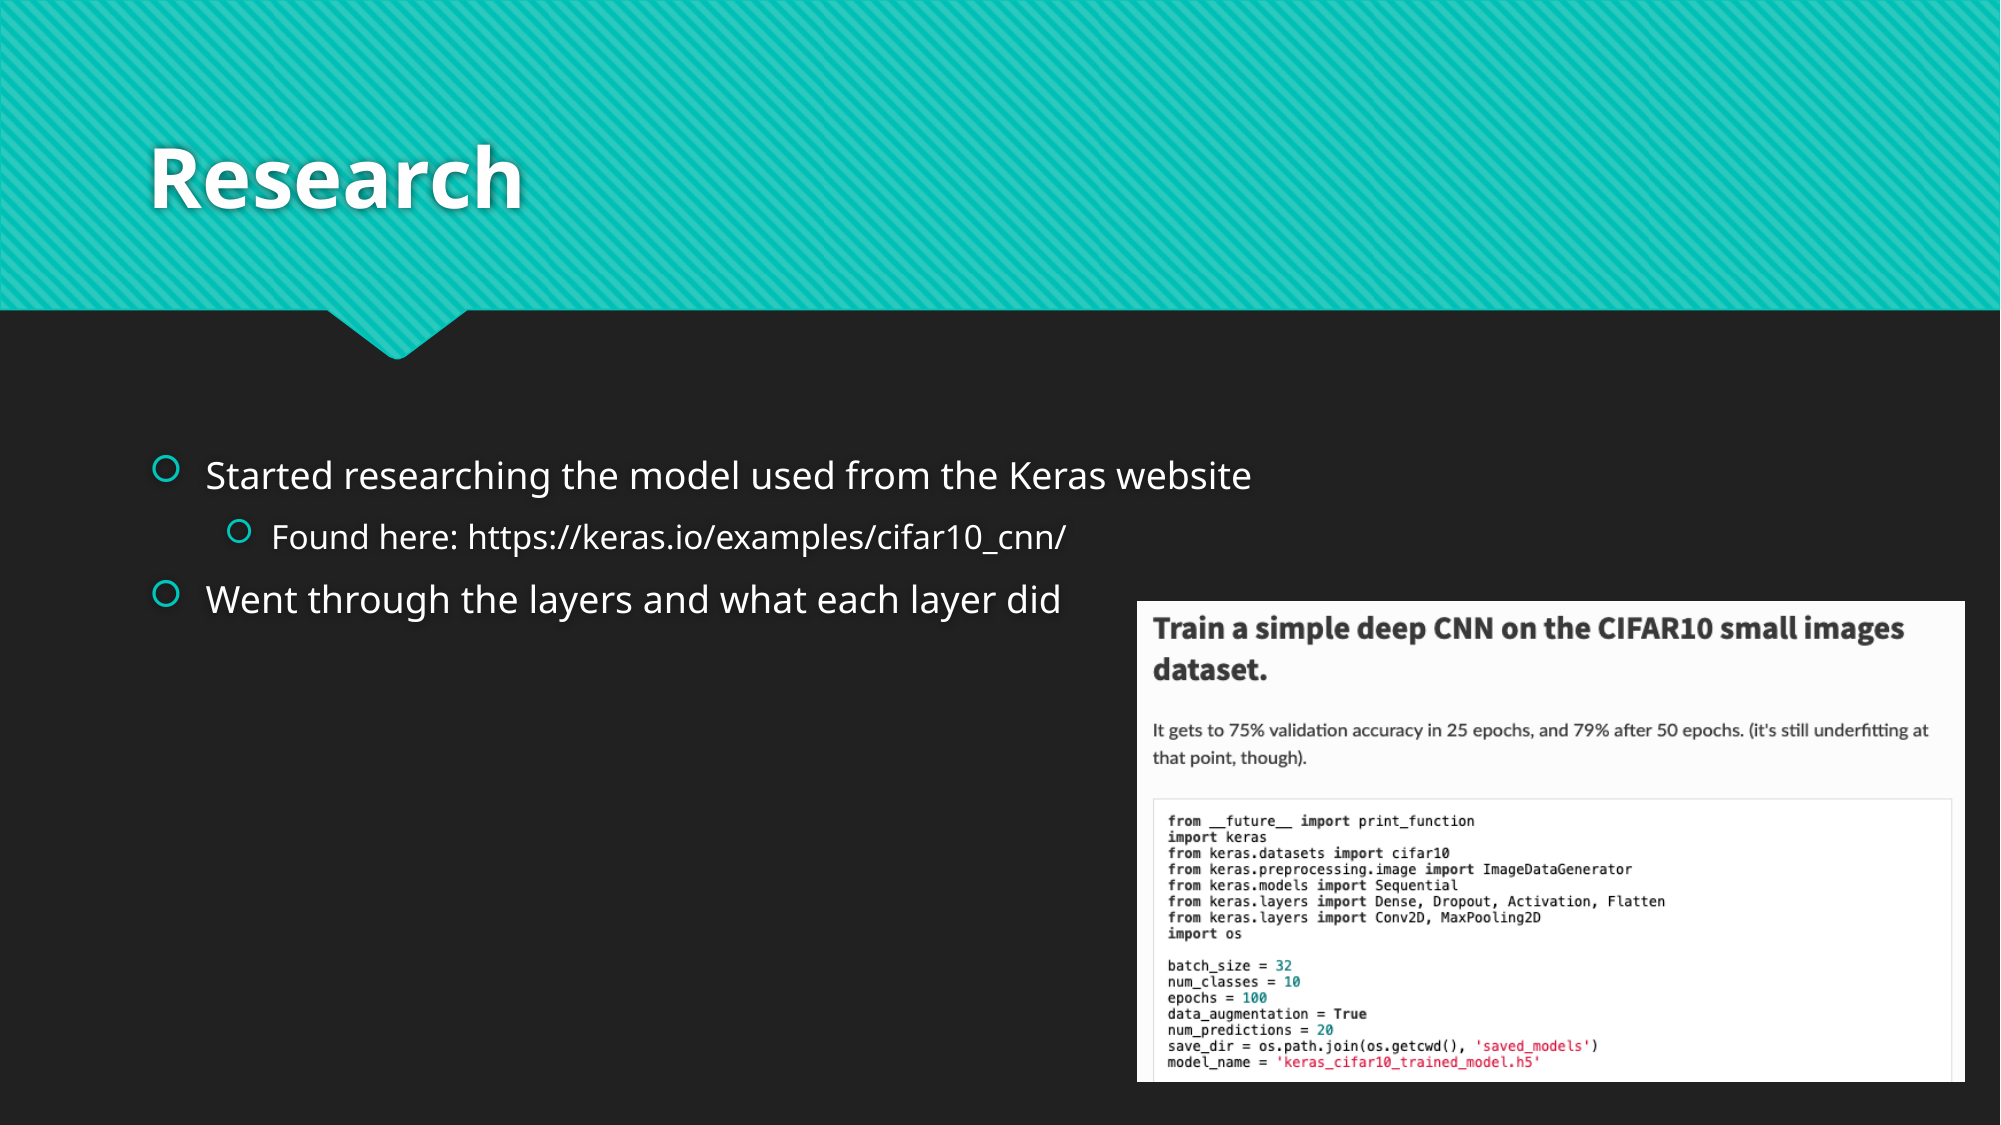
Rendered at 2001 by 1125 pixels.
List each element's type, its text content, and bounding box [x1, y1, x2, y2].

title Research [132, 73, 1868, 233]
list Started researching the model used from the Keras website Found here: ﻿https://keras.io/examples/cifar10_cnn/ Went through the layers and what each layer did [134, 364, 1866, 708]
picture [1137, 601, 1965, 1082]
